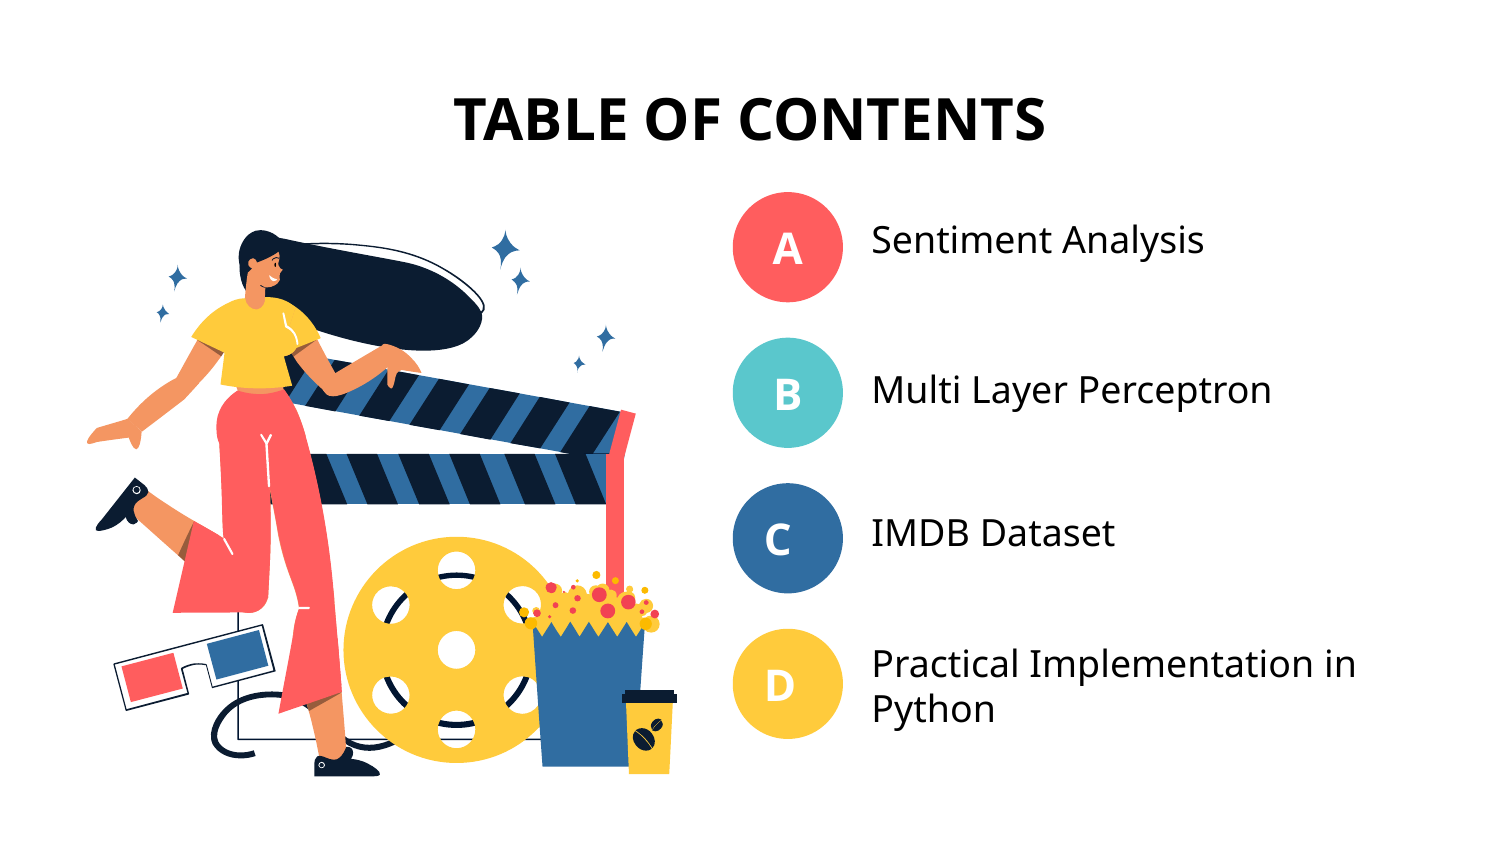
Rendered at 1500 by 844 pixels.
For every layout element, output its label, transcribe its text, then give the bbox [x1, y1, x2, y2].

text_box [732, 482, 1416, 594]
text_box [85, 229, 678, 777]
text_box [732, 624, 1416, 740]
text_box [732, 337, 1416, 449]
title TABLE OF CONTENTS [84, 67, 1416, 162]
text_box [732, 191, 1416, 303]
